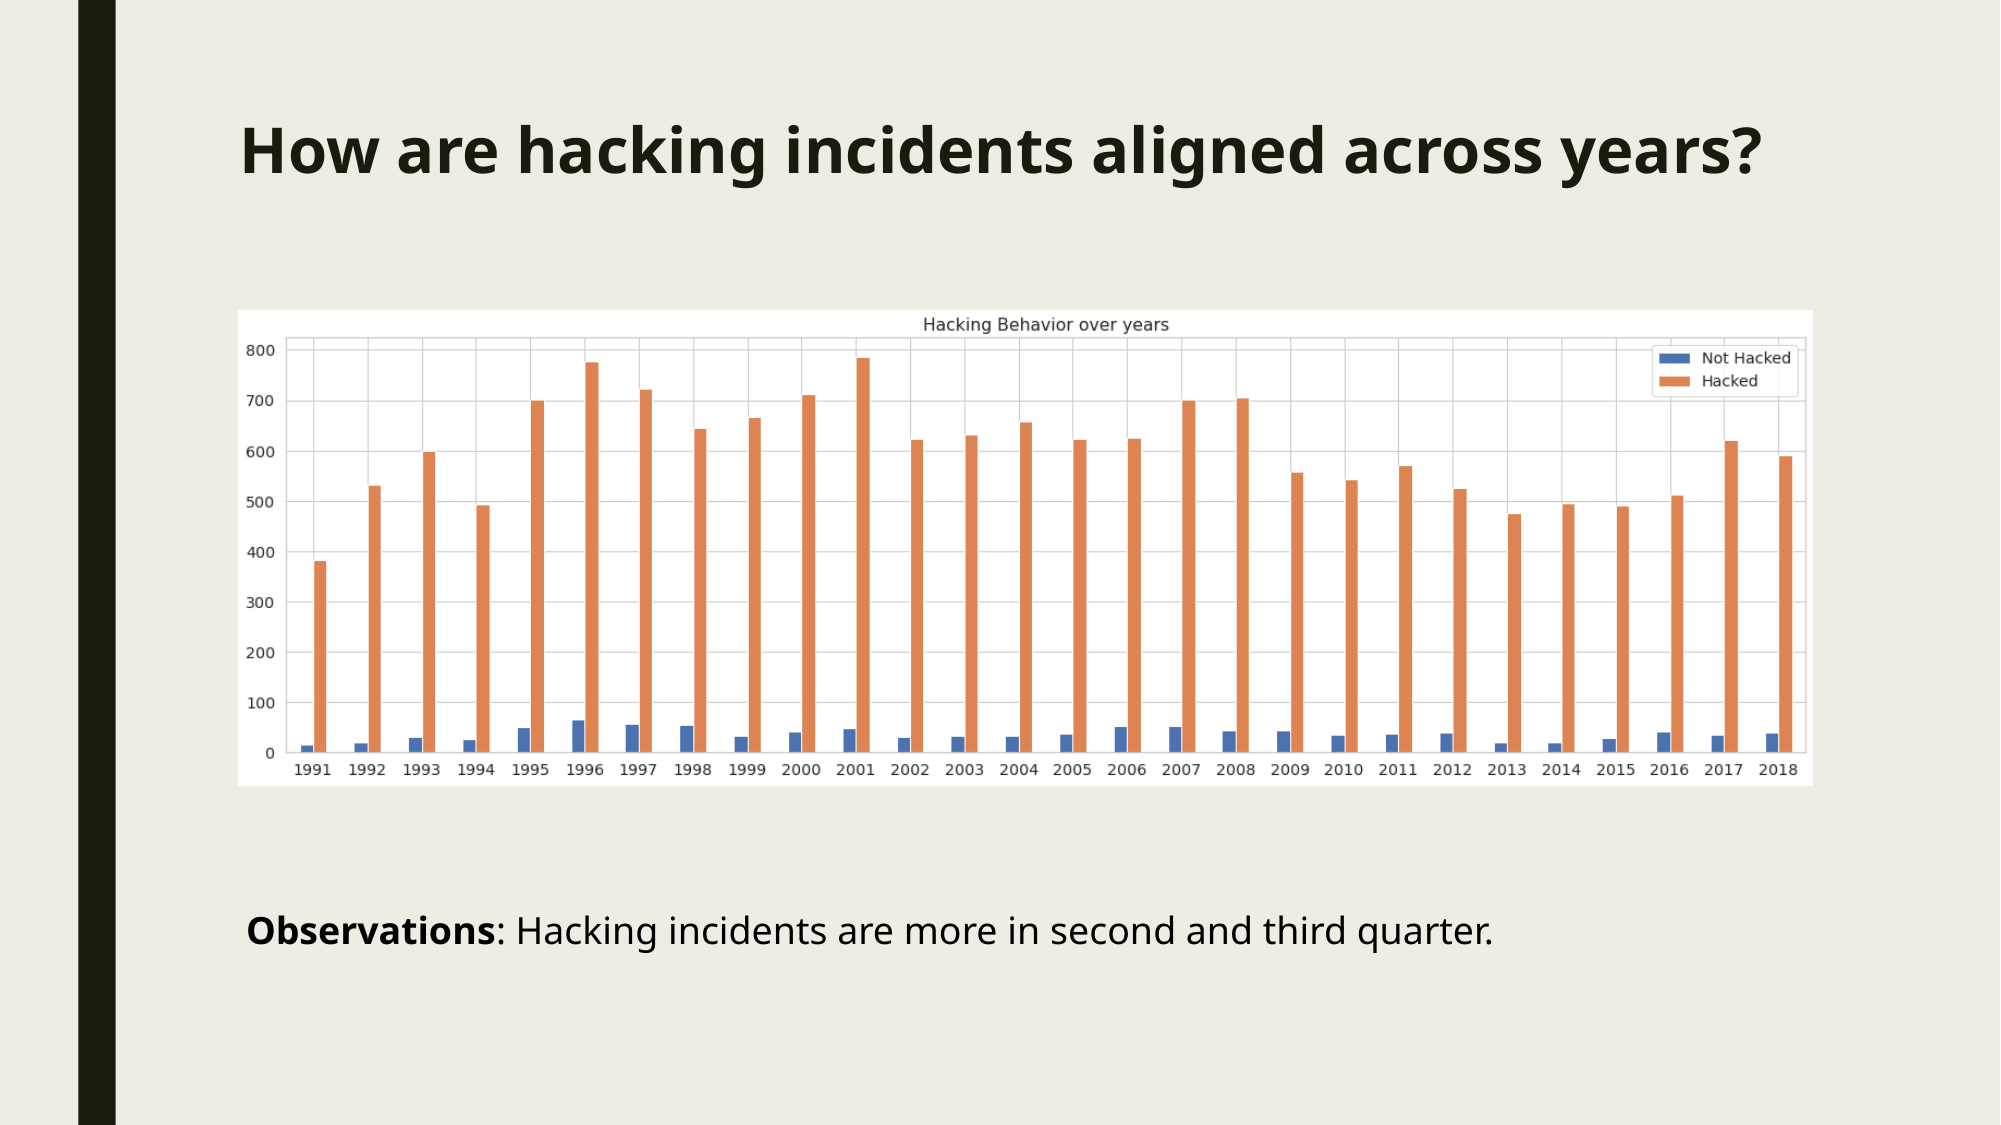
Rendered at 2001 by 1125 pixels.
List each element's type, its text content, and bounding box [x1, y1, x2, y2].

picture [237, 310, 1814, 786]
text_box How are hacking incidents aligned across years? [225, 112, 1800, 213]
text_box Observations: Hacking incidents are more in second and third quarter. [231, 899, 1813, 960]
